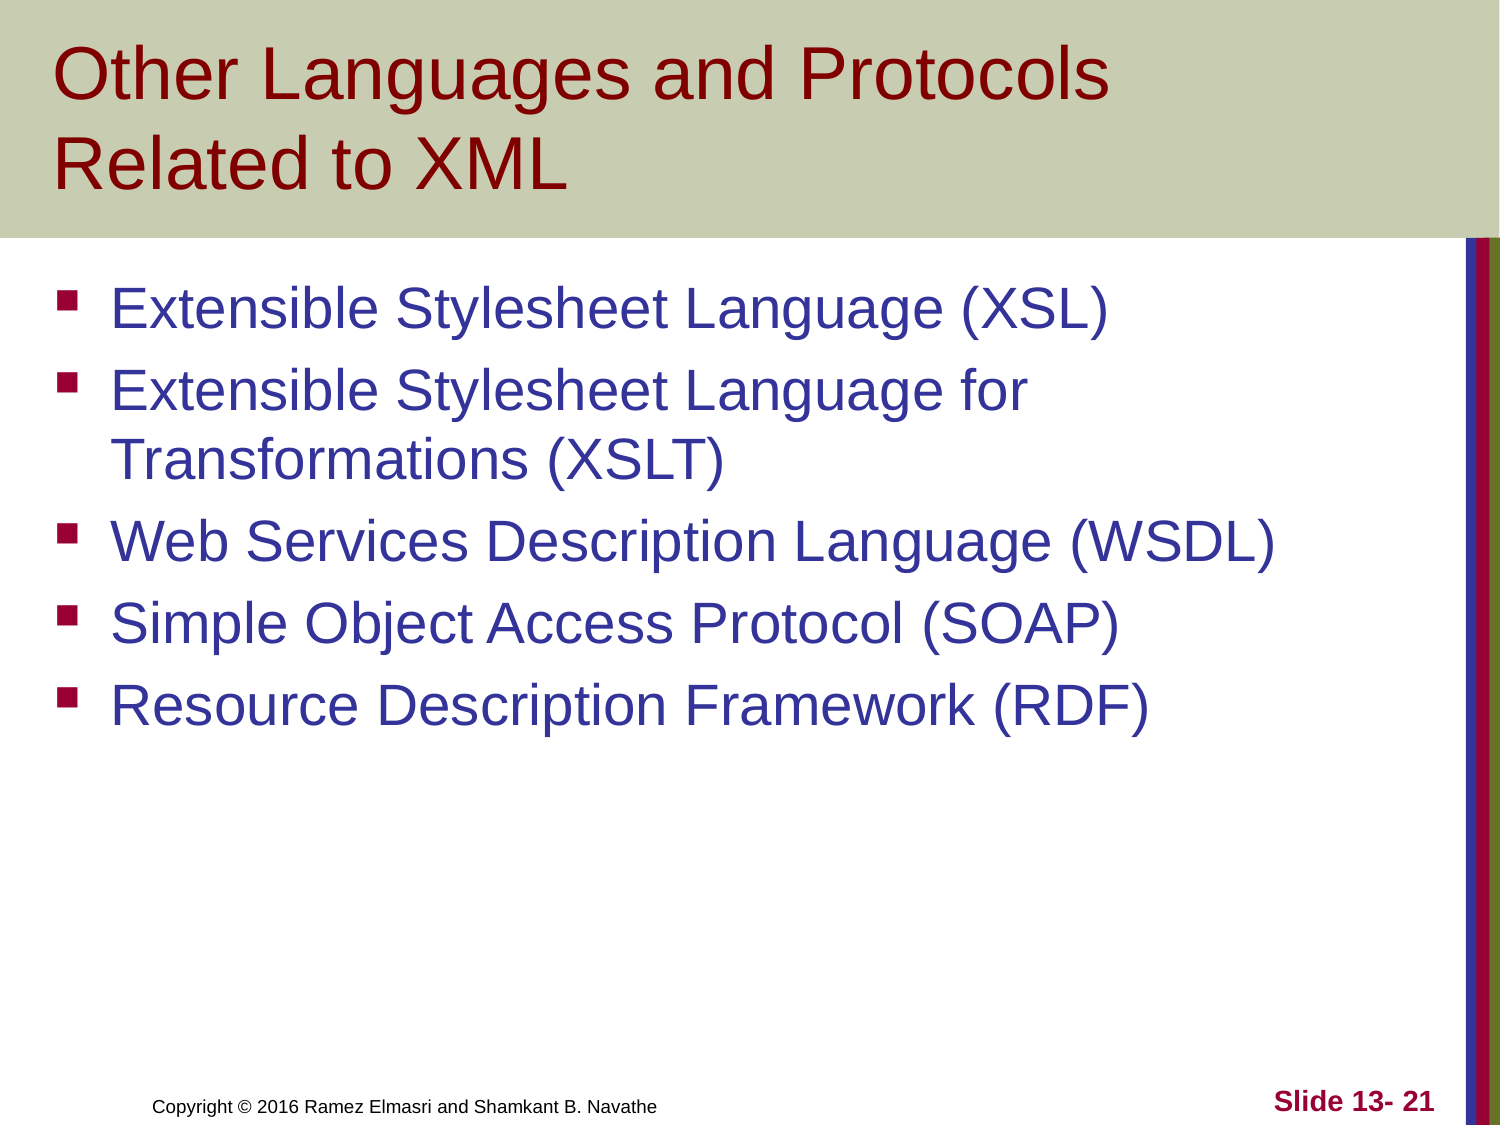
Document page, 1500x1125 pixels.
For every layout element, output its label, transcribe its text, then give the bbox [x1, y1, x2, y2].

list Extensible Stylesheet Language (XSL) Extensible Stylesheet Language for Transformations (XSLT) Web Services Description Language (WSDL) Simple Object Access Protocol (SOAP) Resource Description Framework (RDF) [39, 262, 1400, 1013]
slide_number Slide 13- 21 [1137, 1049, 1451, 1125]
title Other Languages and Protocols Related to XML [37, 49, 1317, 213]
